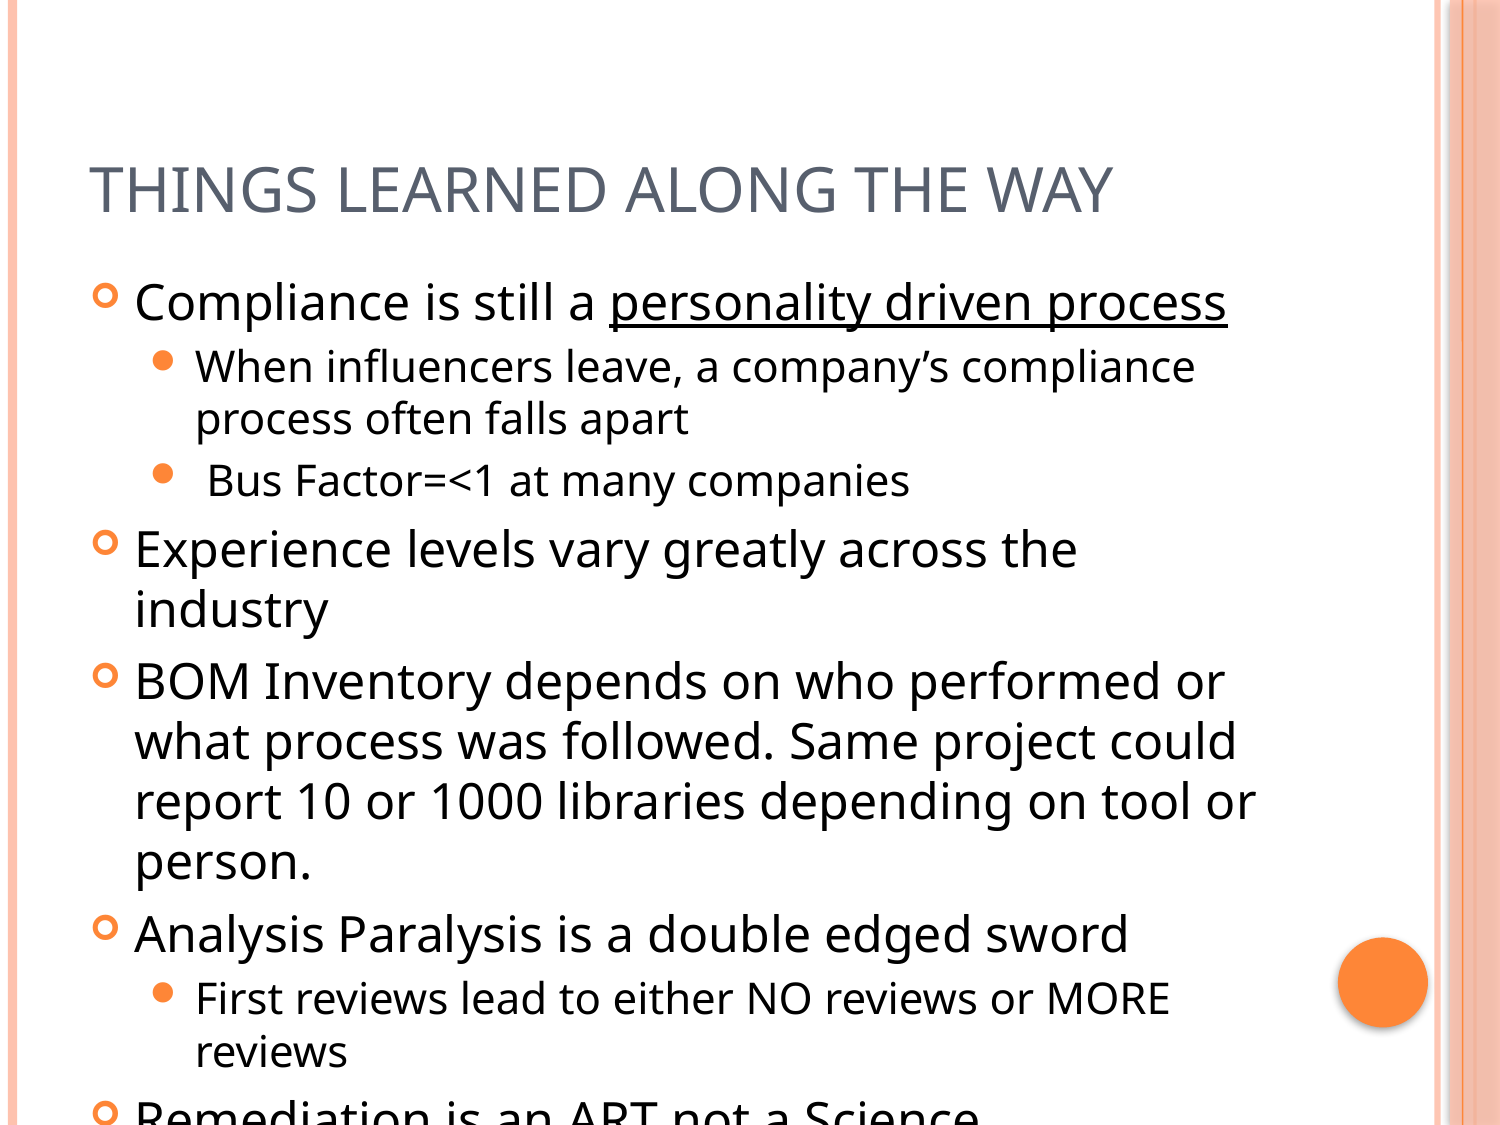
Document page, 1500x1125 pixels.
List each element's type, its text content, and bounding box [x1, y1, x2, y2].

list Compliance is still a personality driven process When influencers leave, a company’s compliance process often falls apart Bus Factor=<1 at many companies Experience levels vary greatly across the industry BOM Inventory depends on who performed or what process was followed. Same project could report 10 or 1000 libraries depending on tool or person. Analysis Paralysis is a double edged sword First reviews lead to either NO reviews or MORE reviews Remediation is an ART not a Science [75, 262, 1300, 1062]
title Things learned along the way [75, 45, 1300, 233]
